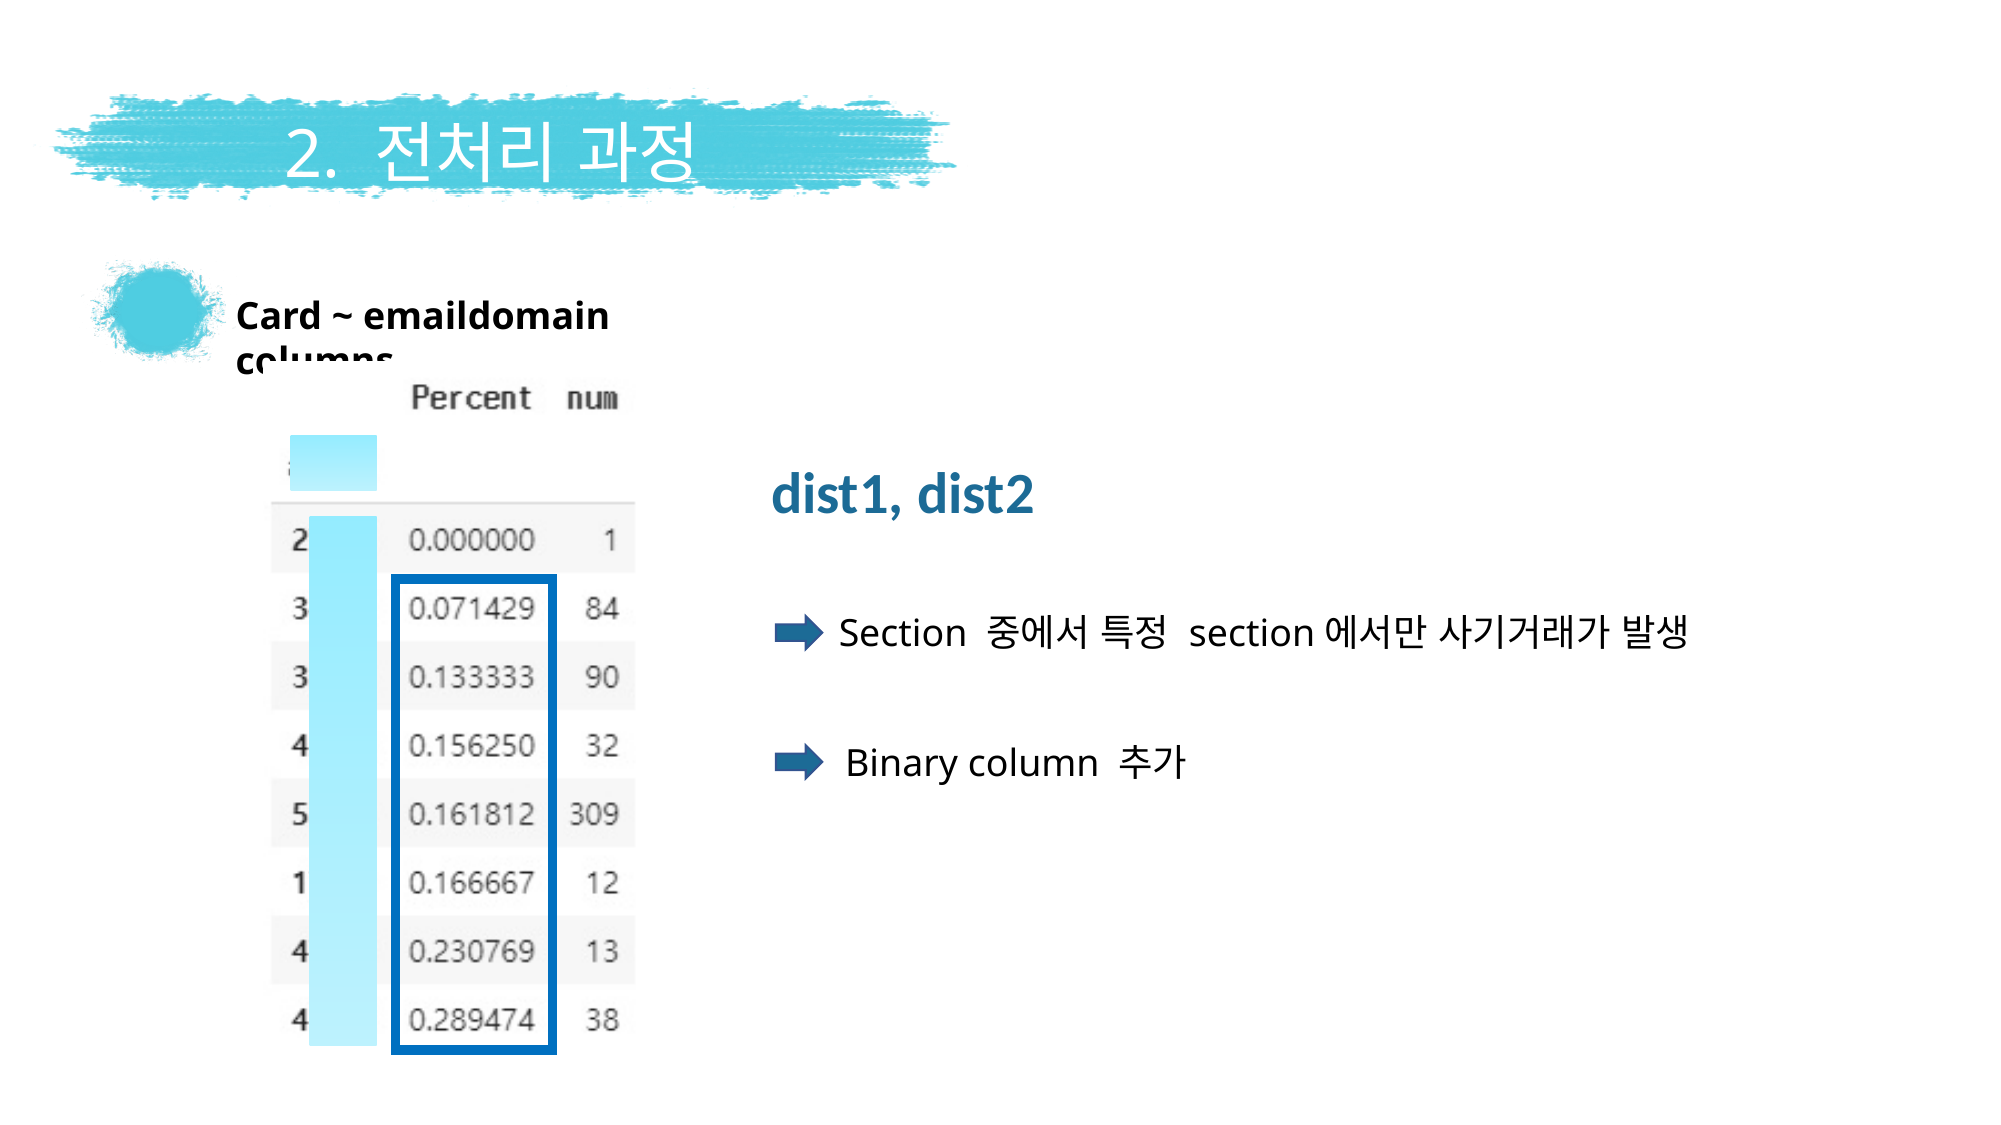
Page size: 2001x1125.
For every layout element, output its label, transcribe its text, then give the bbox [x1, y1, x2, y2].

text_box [263, 361, 691, 1060]
text_box [774, 742, 824, 781]
text_box Card ~ emaildomain columns [220, 284, 736, 390]
picture [14, 49, 1028, 252]
text_box dist1, dist2 [756, 447, 1202, 533]
text_box [774, 613, 824, 652]
text_box Section 중에서 특정 section에서만 사기거래가 발생 [823, 601, 1706, 662]
text_box Binary column 추가 [830, 731, 1203, 791]
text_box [66, 252, 250, 371]
